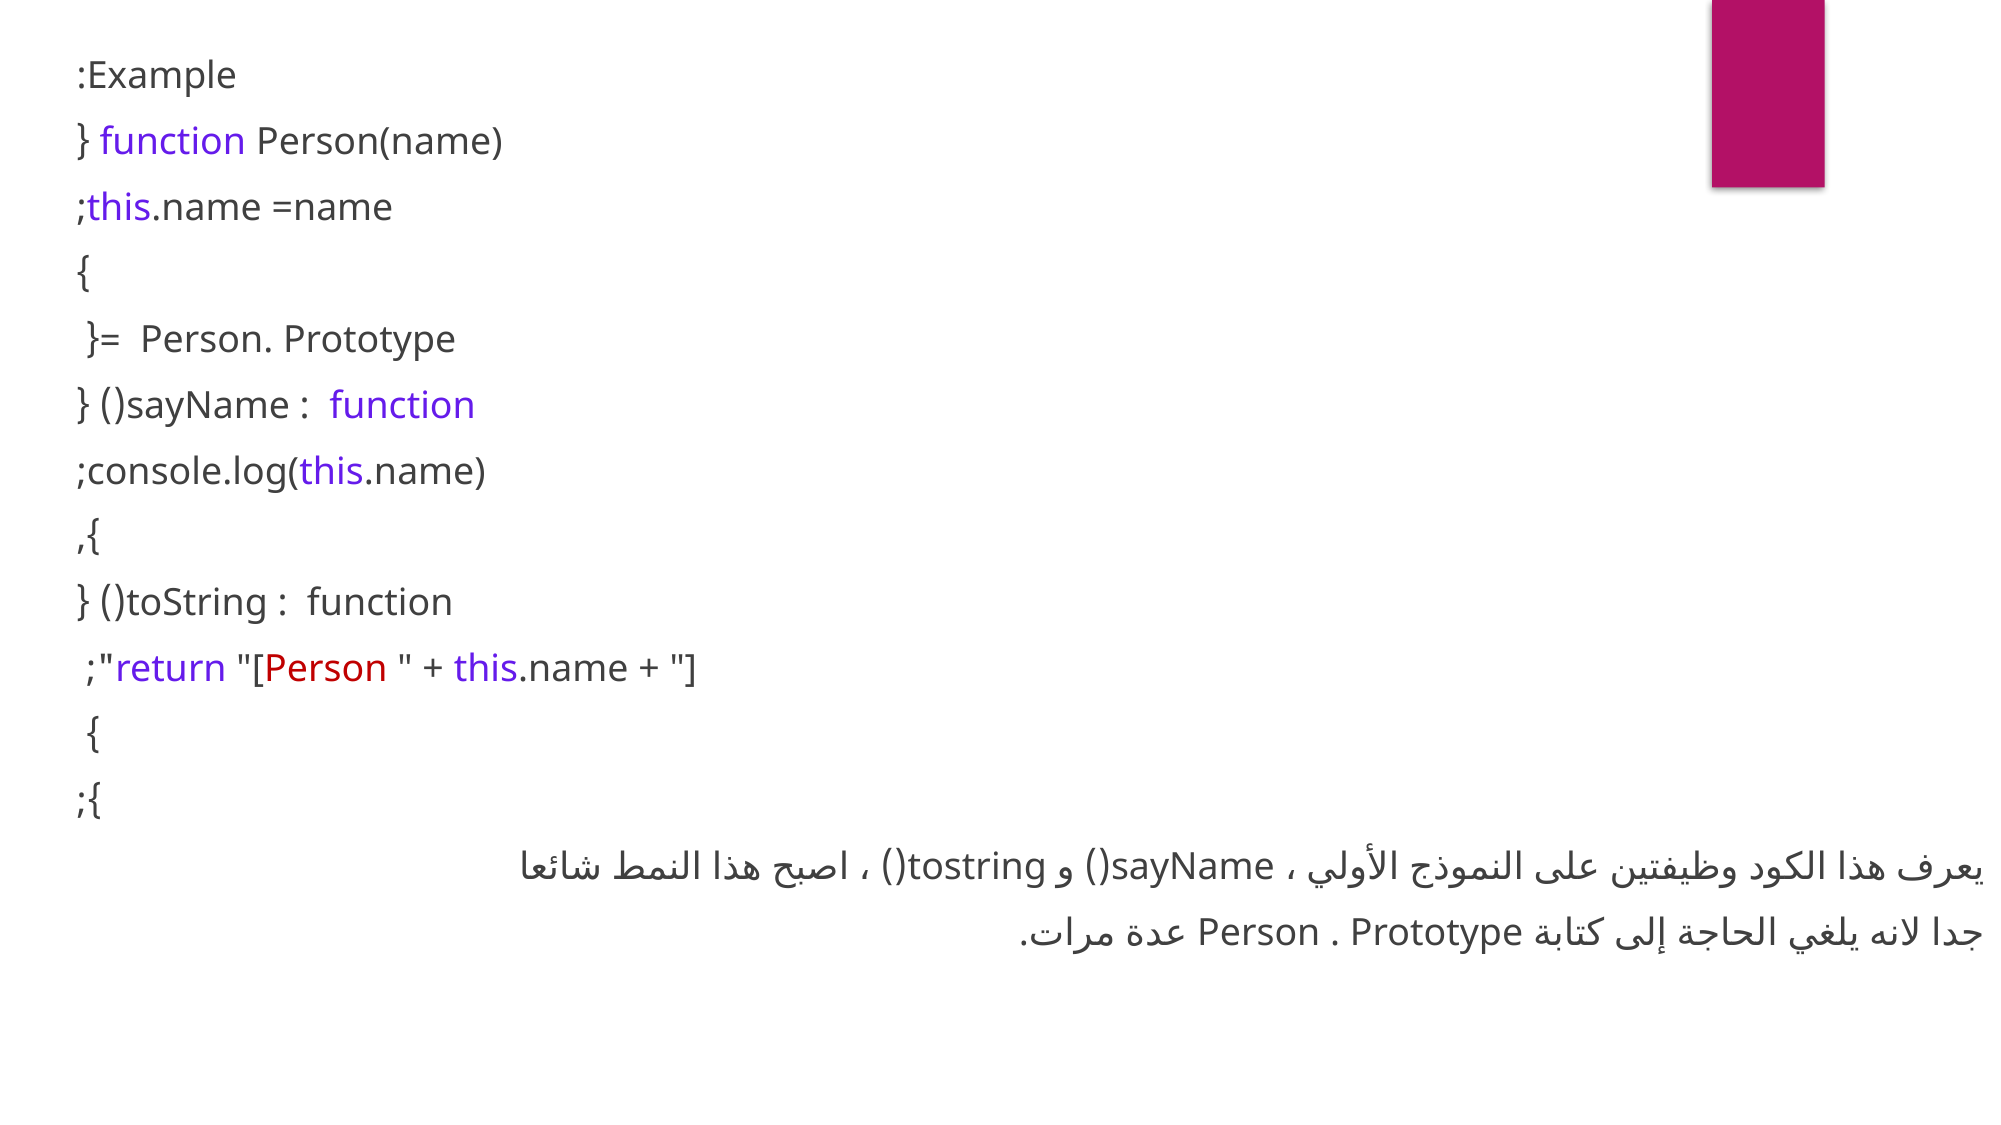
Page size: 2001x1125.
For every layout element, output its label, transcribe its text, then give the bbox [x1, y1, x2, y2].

list Example: function Person(name) { this.name =name; } Person. Prototype ={ sayName : function() { console.log(this.name); }, toString : function() { return "[Person " + this.name + "]"; } }; يعرف هذا الكود وظيفتين على النموذج الأولي ، sayName() و tostring() ، اصبح هذا النمط شائعا جدا لانه يلغي الحاجة إلى كتابة Person . Prototype عدة مرات. [60, 43, 2000, 1125]
